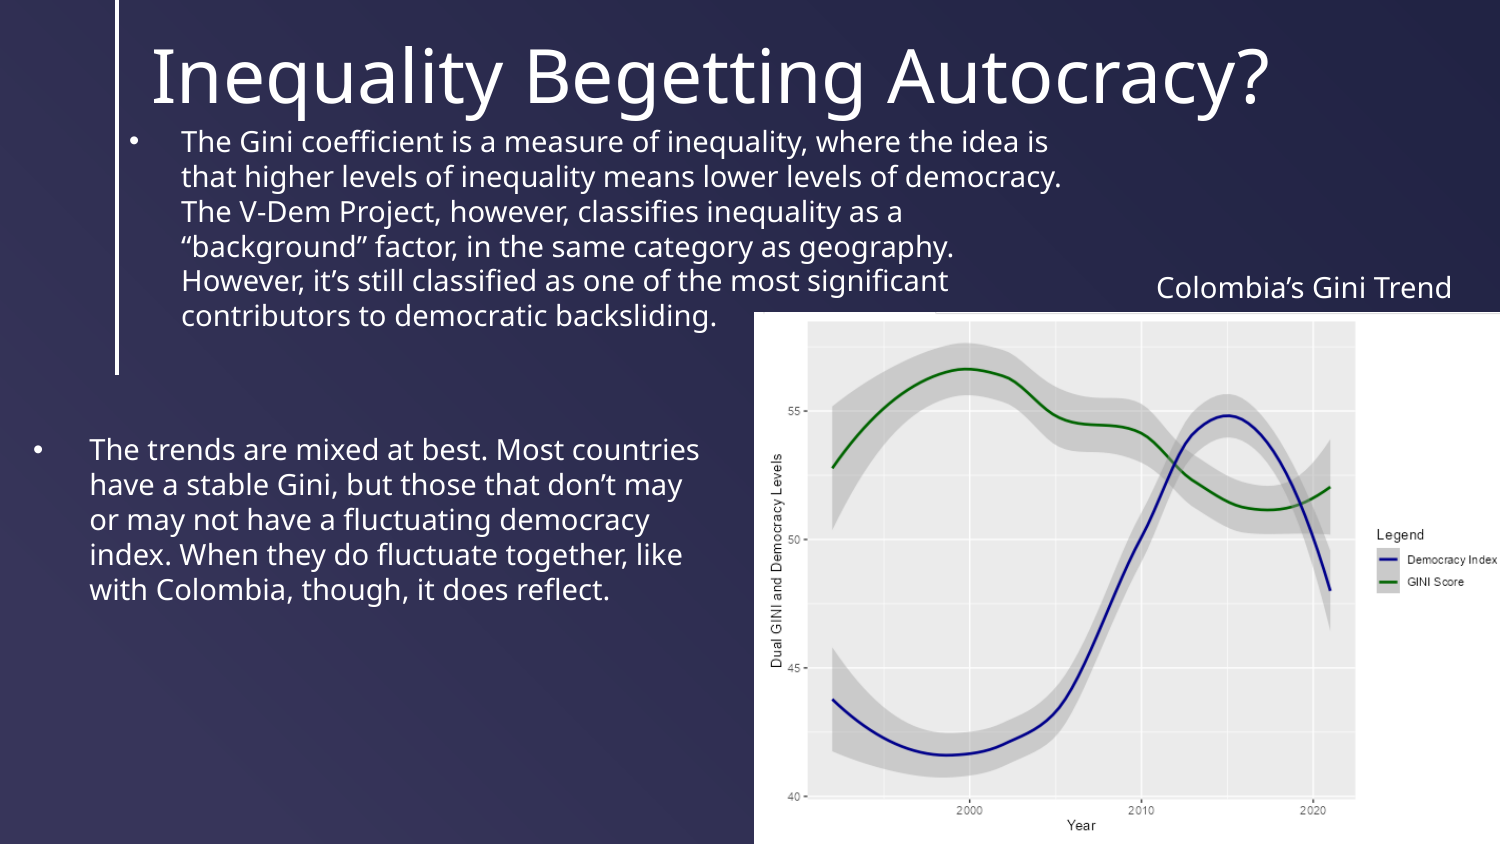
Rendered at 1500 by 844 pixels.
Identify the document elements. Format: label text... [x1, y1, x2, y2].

text_box Colombia’s Gini Trend [1141, 261, 1500, 311]
text_box The trends are mixed at best. Most countries have a stable Gini, but those that don’t may or may not have a fluctuating democracy index. When they do fluctuate together, like with Colombia, though, it does reflect. [18, 424, 729, 649]
picture [0, 0, 1500, 844]
text_box Inequality Begetting Autocracy? [136, 13, 1403, 108]
subtitle The Gini coefficient is a measure of inequality, where the idea is that higher levels of inequality means lower levels of democracy. The V-Dem Project, however, classifies inequality as a “background” factor, in the same category as geography. However, it’s still classified as one of the most significant contributors to democratic backsliding. [91, 107, 1097, 313]
